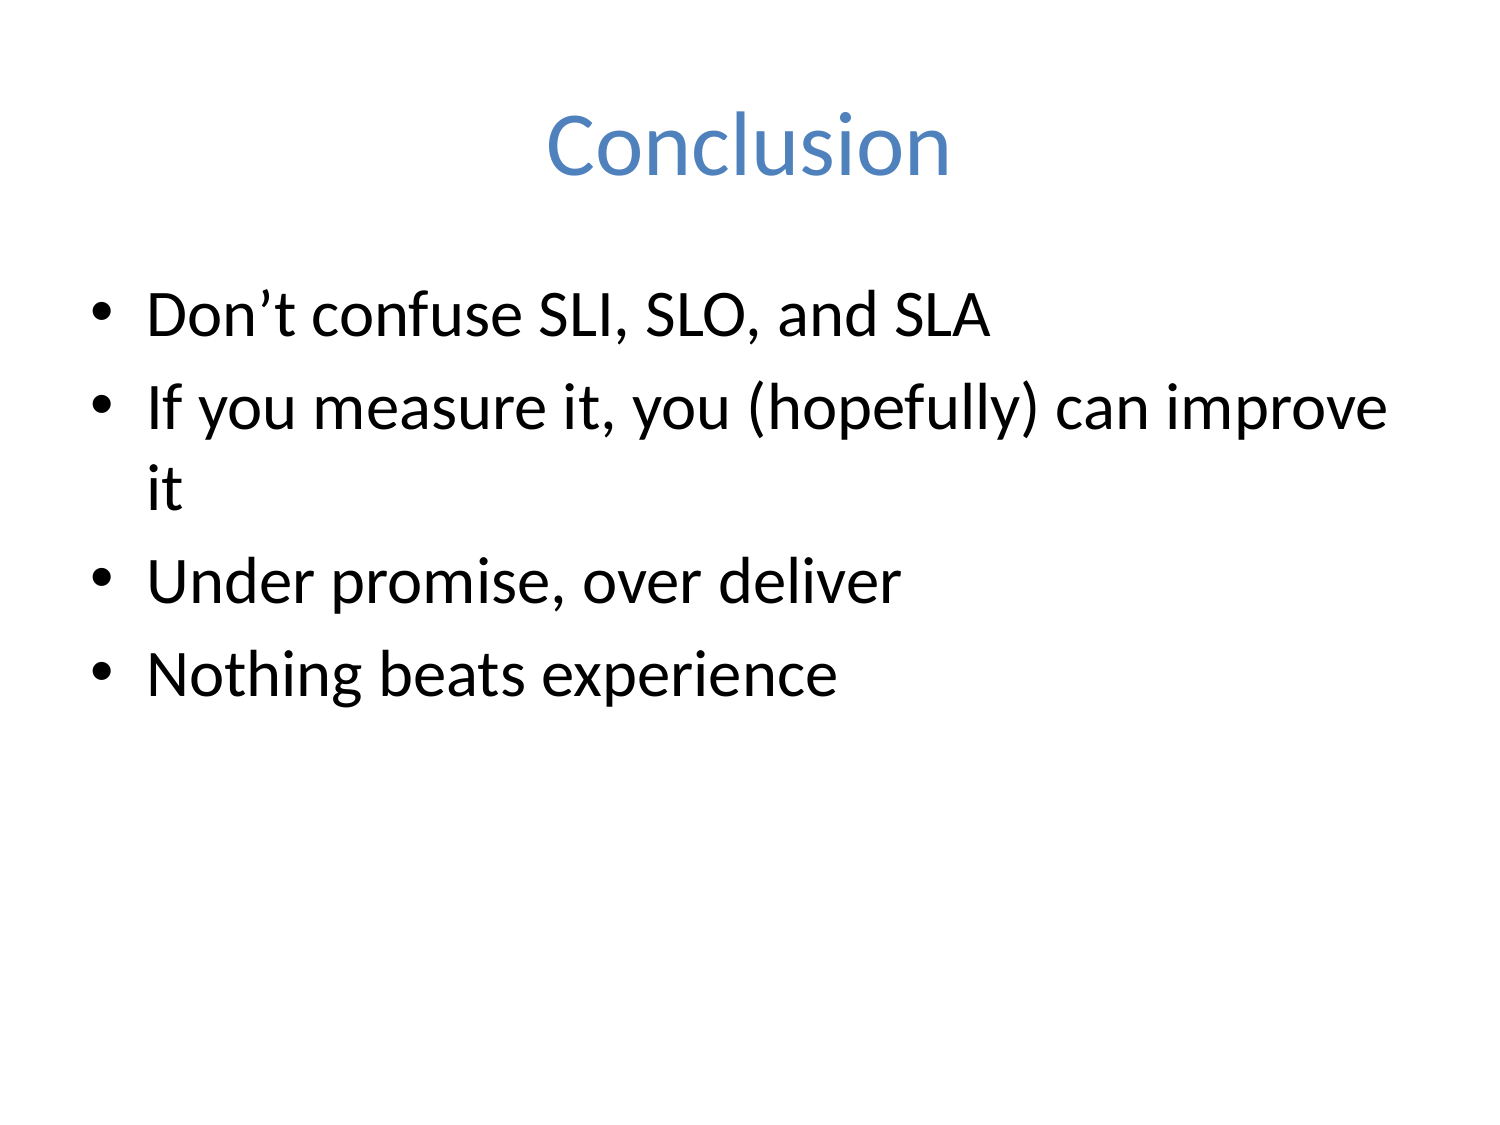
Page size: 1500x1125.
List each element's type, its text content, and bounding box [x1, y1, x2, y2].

list Don’t confuse SLI, SLO, and SLA If you measure it, you (hopefully) can improve it Under promise, over deliver Nothing beats experience [75, 262, 1425, 1005]
title Conclusion [75, 45, 1425, 233]
